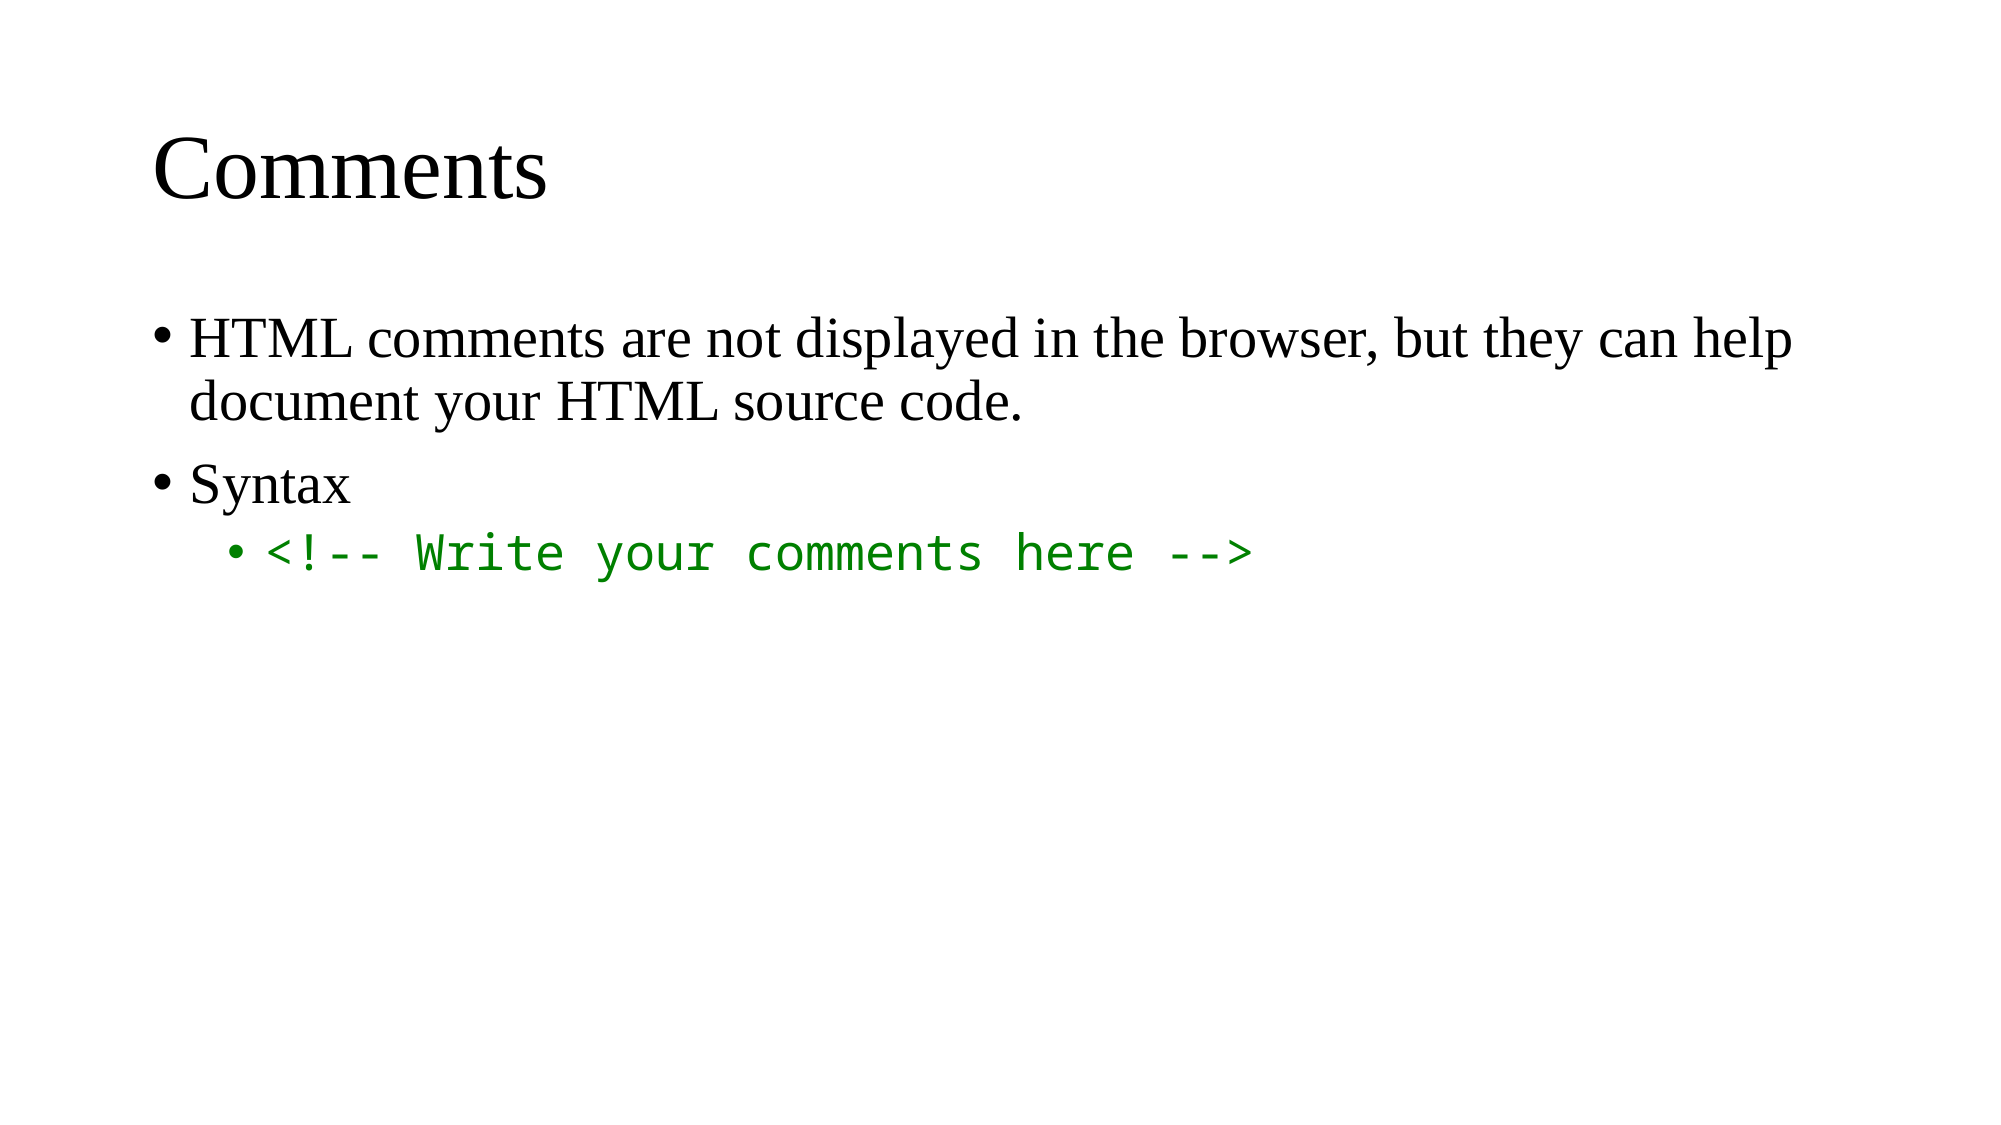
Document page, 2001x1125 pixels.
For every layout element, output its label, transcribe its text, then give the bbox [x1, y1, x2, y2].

list HTML comments are not displayed in the browser, but they can help document your HTML source code. Syntax <!-- Write your comments here --> [137, 299, 1863, 1014]
title Comments [137, 59, 1863, 278]
